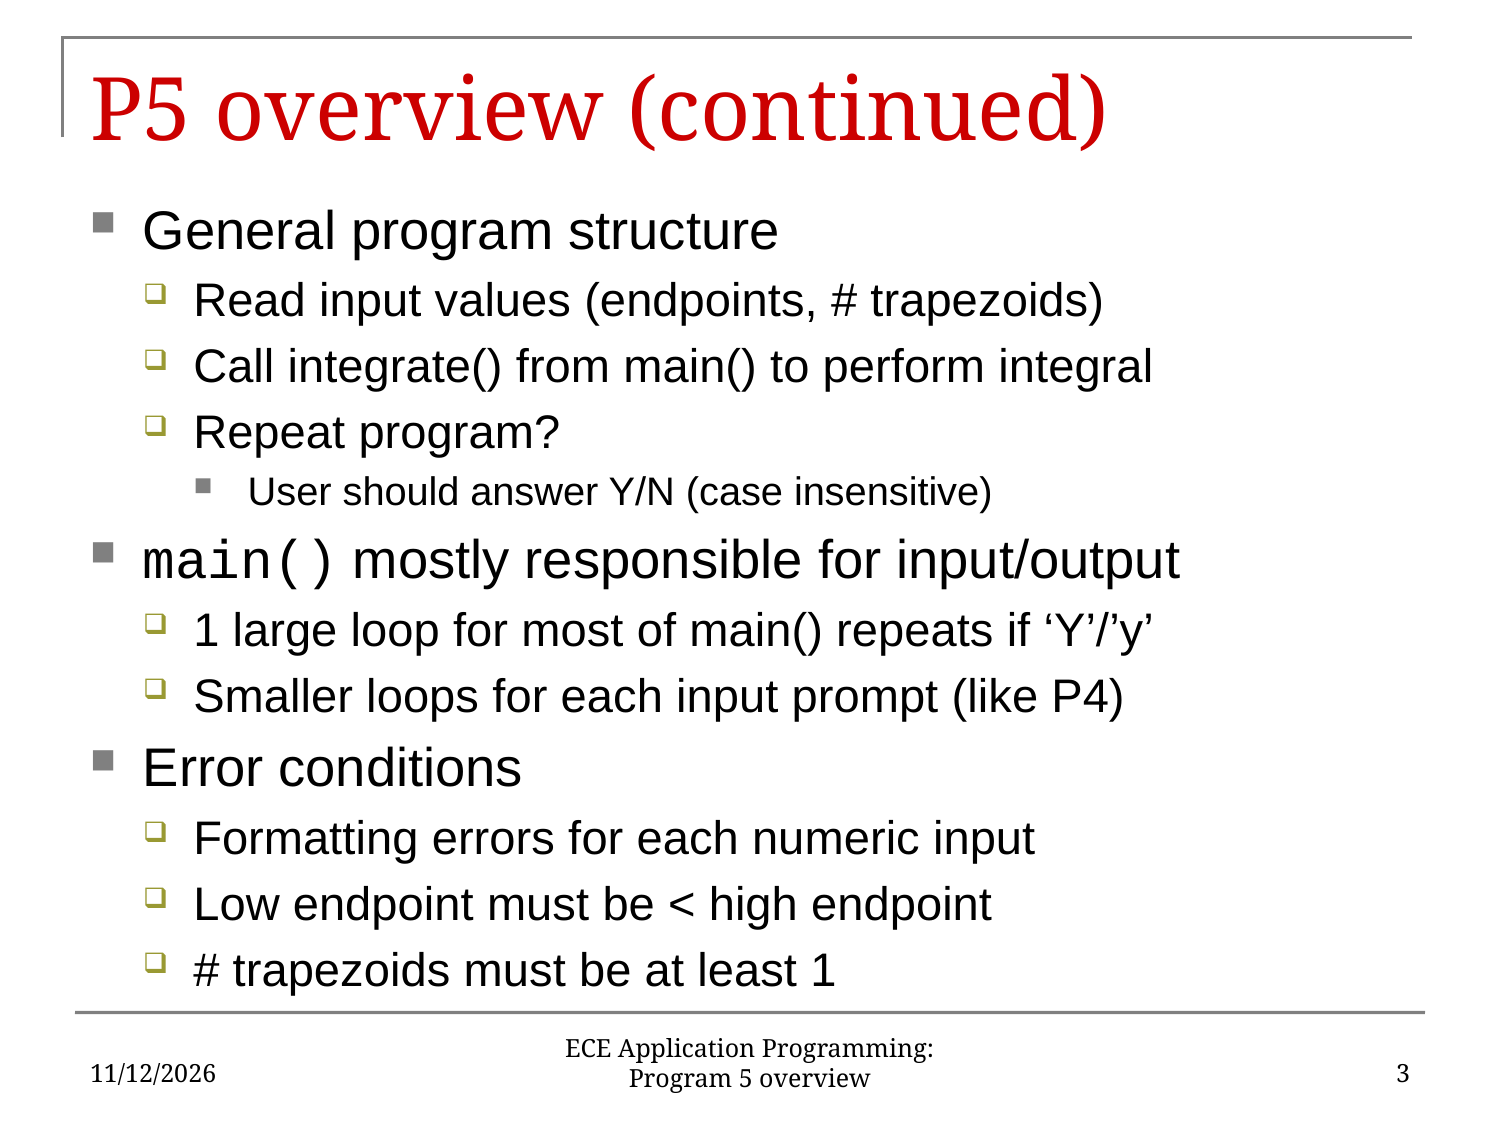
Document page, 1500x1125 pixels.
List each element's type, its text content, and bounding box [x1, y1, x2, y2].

footer ECE Application Programming: Program 5 overview [512, 1024, 988, 1101]
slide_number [74, 1023, 426, 1100]
list General program structure Read input values (endpoints, # trapezoids) Call integrate() from main() to perform integral Repeat program? User should answer Y/N (case insensitive) main() mostly responsible for input/output 1 large loop for most of main() repeats if ‘Y’/’y’ Smaller loops for each input prompt (like P4) Error conditions Formatting errors for each numeric input Low endpoint must be < high endpoint # trapezoids must be at least 1 [75, 187, 1425, 1006]
slide_number 3 [1074, 1023, 1426, 1100]
title P5 overview (continued) [75, 45, 1425, 163]
